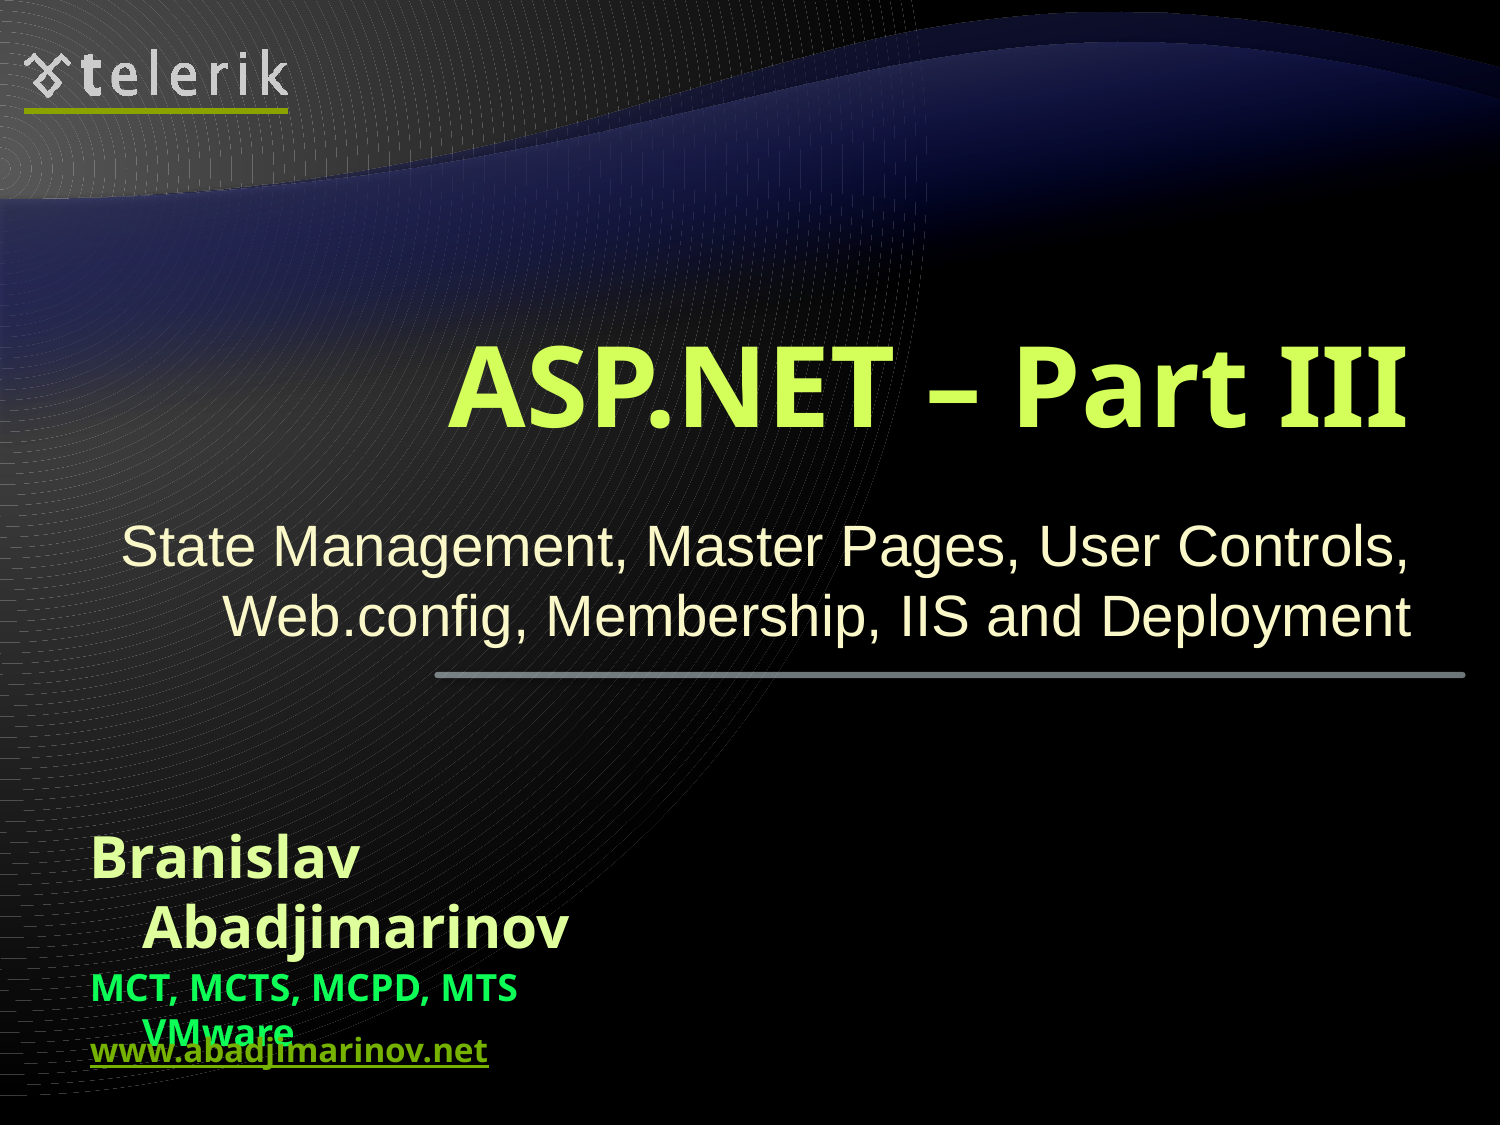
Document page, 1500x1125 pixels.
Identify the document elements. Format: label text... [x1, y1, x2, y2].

list MCT, MCTS, MCPD, MTS VMware [75, 956, 652, 1063]
subtitle State Management, Master Pages, User Controls, Web.config, Membership, IIS and Deployment [62, 531, 1413, 625]
title ASP.NET – Part III [75, 200, 1425, 450]
picture [24, 49, 288, 114]
list Branislav Abadjimarinov [75, 812, 625, 956]
list www.abadjimarinov.net [75, 1022, 525, 1113]
